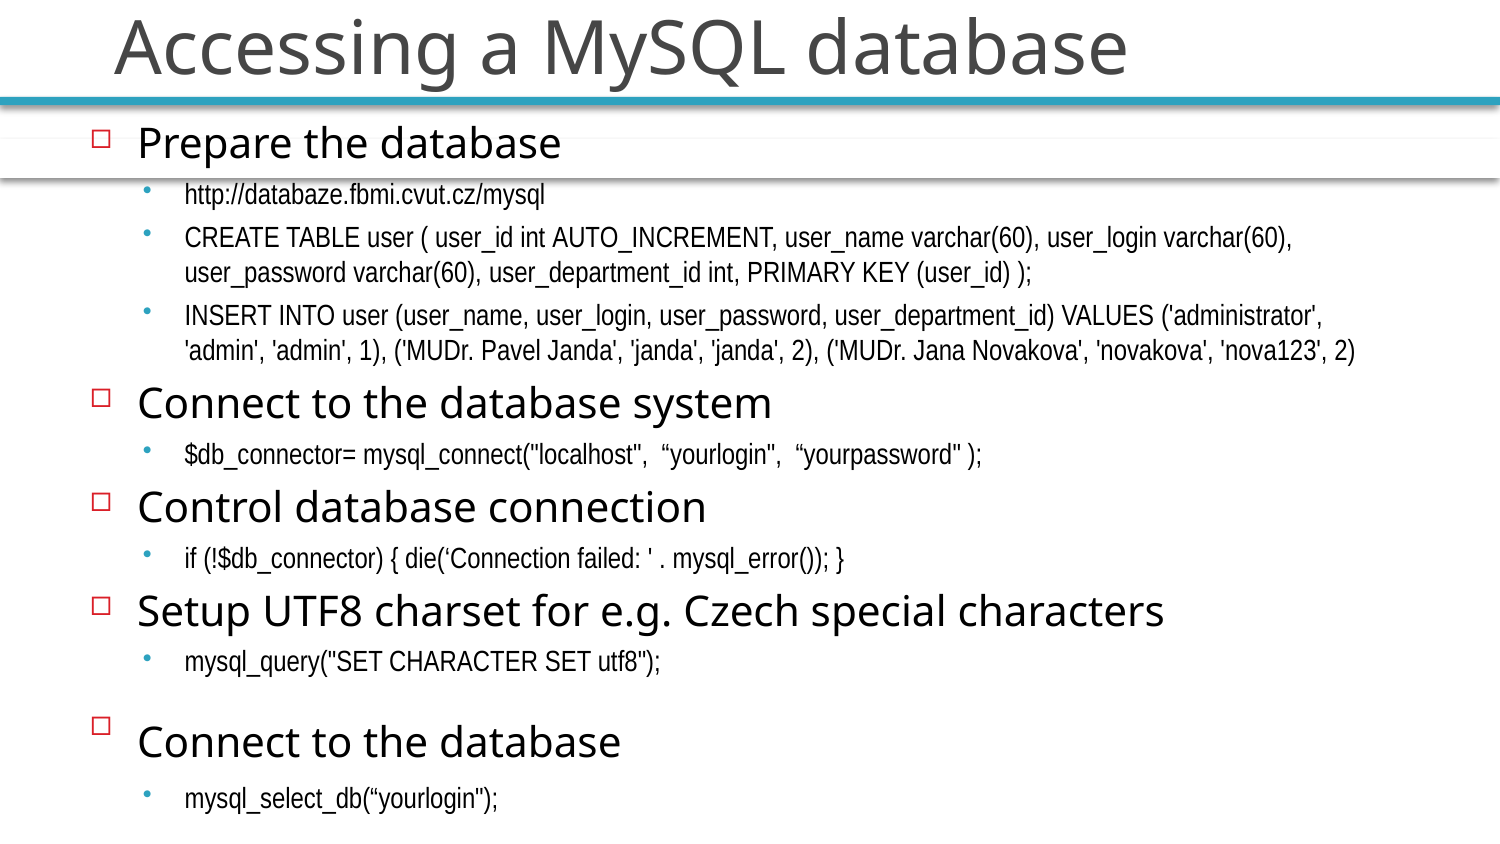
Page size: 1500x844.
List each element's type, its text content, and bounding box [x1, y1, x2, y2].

list Prepare the database http://databaze.fbmi.cvut.cz/mysql CREATE TABLE user ( user_id int AUTO_INCREMENT, user_name varchar(60), user_login varchar(60), user_password varchar(60), user_department_id int, PRIMARY KEY (user_id) ); INSERT INTO user (user_name, user_login, user_password, user_department_id) VALUES ('administrator', 'admin', 'admin', 1), ('MUDr. Pavel Janda', 'janda', 'janda', 2), ('MUDr. Jana Novakova', 'novakova', 'nova123', 2) Connect to the database system $db_connector= mysql_connect("localhost", “yourlogin", “yourpassword" ); Control database connection if (!$db_connector) { die(‘Connection failed: ' . mysql_error()); } Setup UTF8 charset for e.g. Czech special characters mysql_query("SET CHARACTER SET utf8"); Connect to the database mysql_select_db(“yourlogin"); [75, 109, 1388, 844]
title Accessing a MySQL database [99, 19, 1438, 97]
